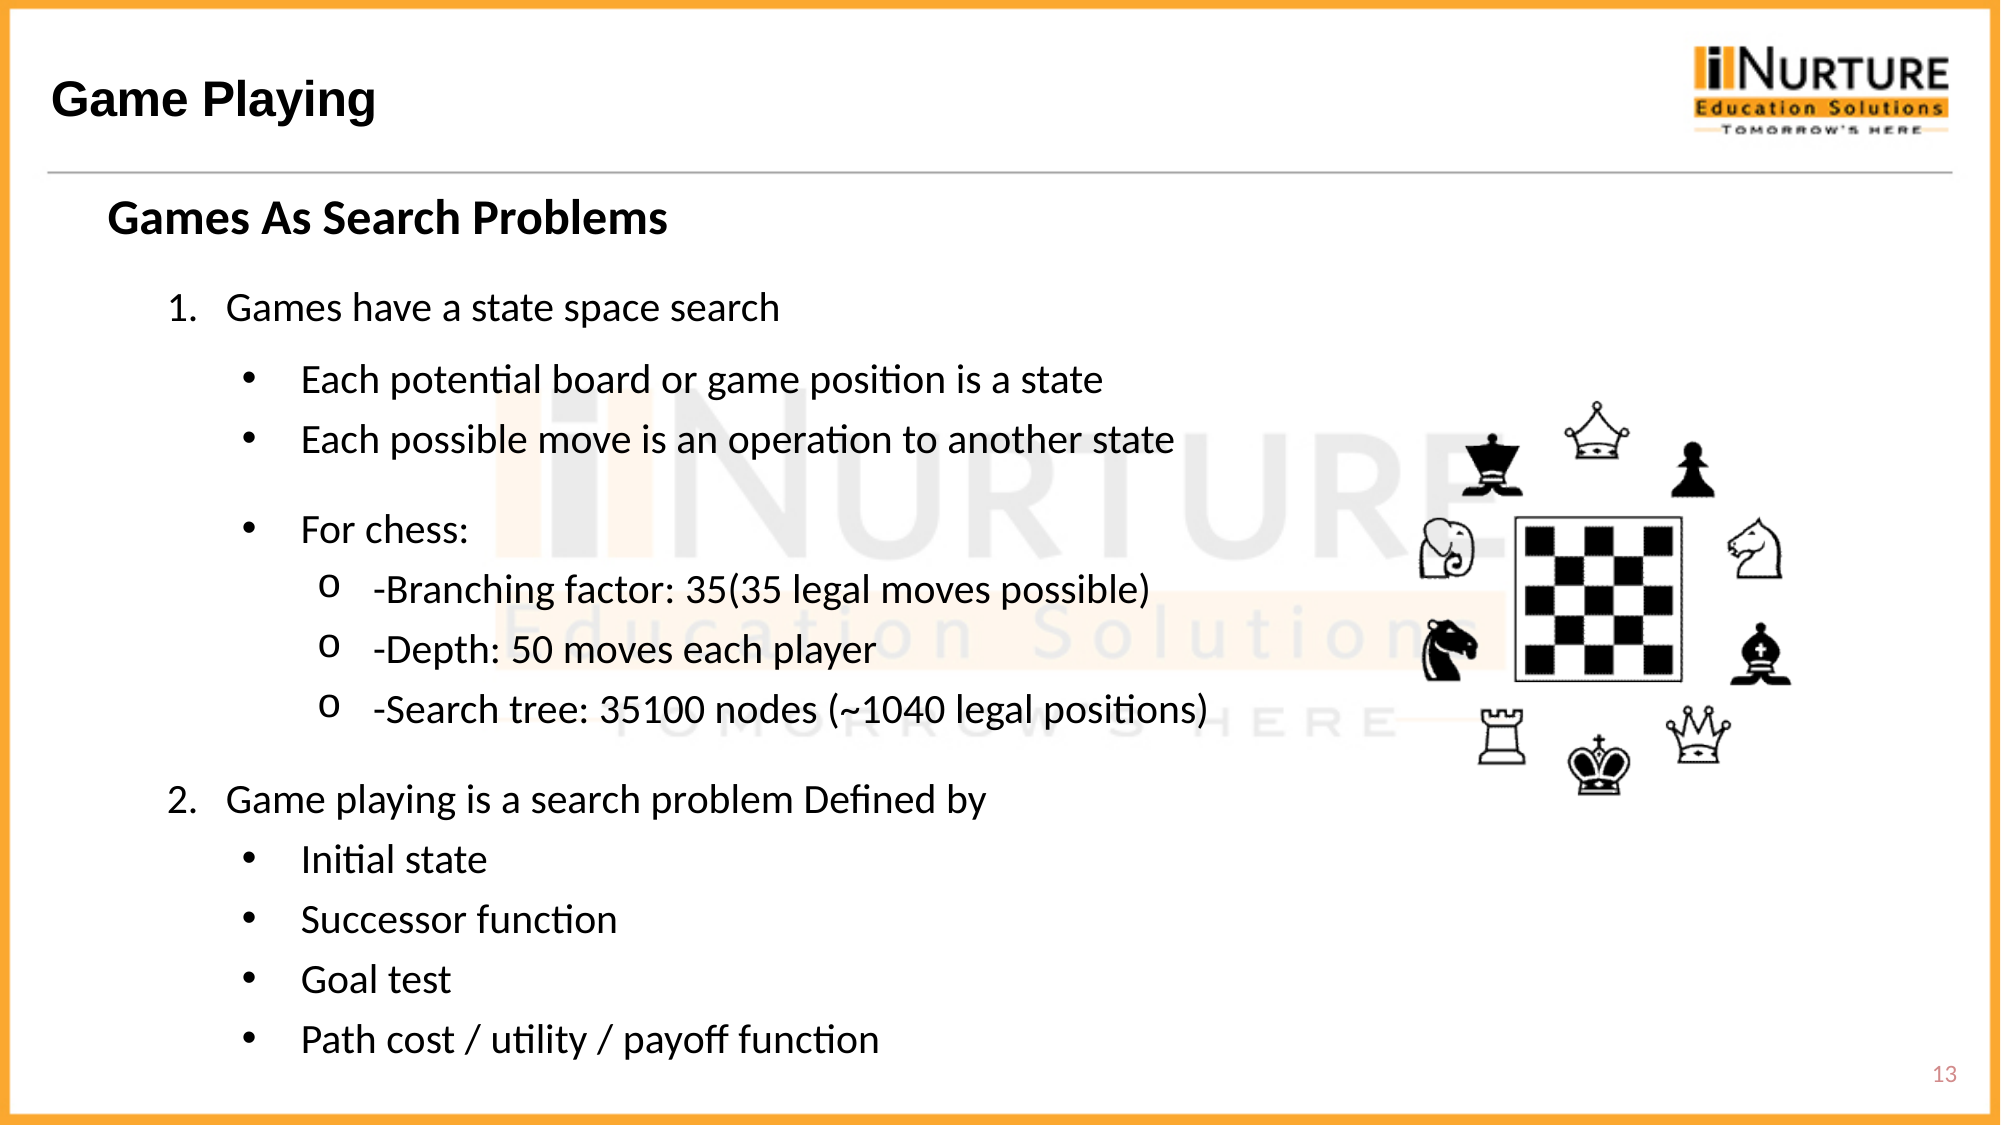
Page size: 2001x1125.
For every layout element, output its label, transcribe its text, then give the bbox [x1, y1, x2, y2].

picture [0, 0, 2001, 1125]
slide_number 13 [1901, 1070, 1973, 1103]
text_box Games As Search Problems Games have a state space search Each potential board or game position is a state Each possible move is an operation to another state For chess: -Branching factor: 35(35 legal moves possible) -Depth: 50 moves each player -Search tree: 35100 nodes (~1040 legal positions) Game playing is a search problem Defined by Initial state Successor function Goal test Path cost / utility / payoff function [33, 177, 1976, 1070]
text_box Game Playing [33, 59, 1716, 134]
